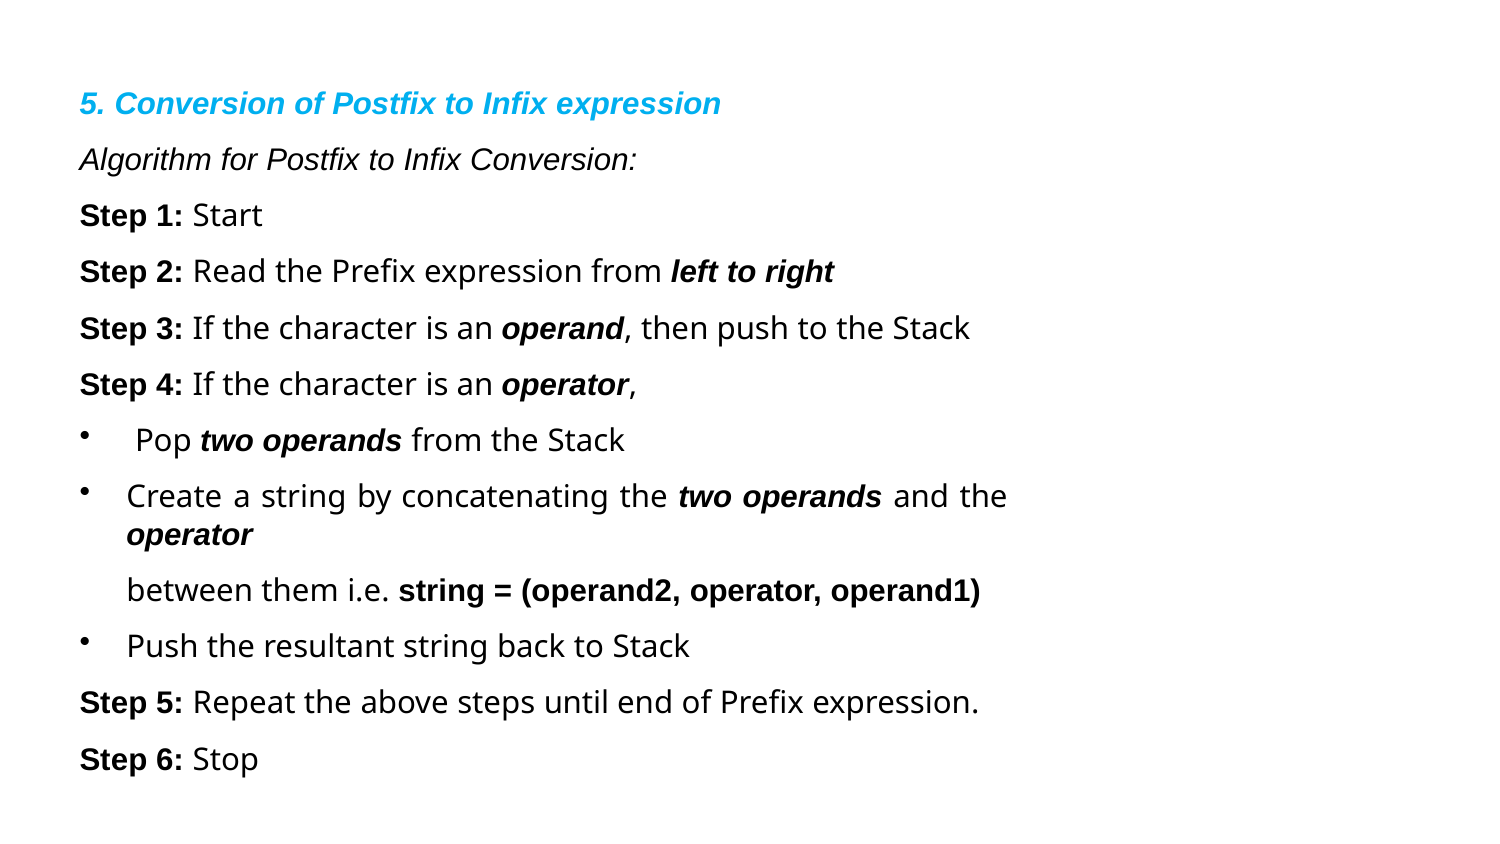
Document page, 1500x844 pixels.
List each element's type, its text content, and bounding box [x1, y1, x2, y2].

text_box 5. Conversion of Postfix to Infix expression Algorithm for Postfix to Infix Conversion: Step 1: Start Step 2: Read the Prefix expression from left to right Step 3: If the character is an operand, then push to the Stack Step 4: If the character is an operator, Pop two operands from the Stack Create a string by concatenating the two operands and the operator between them i.e. string = (operand2, operator, operand1) Push the resultant string back to Stack Step 5: Repeat the above steps until end of Prefix expression. Step 6: Stop [77, 62, 1113, 777]
